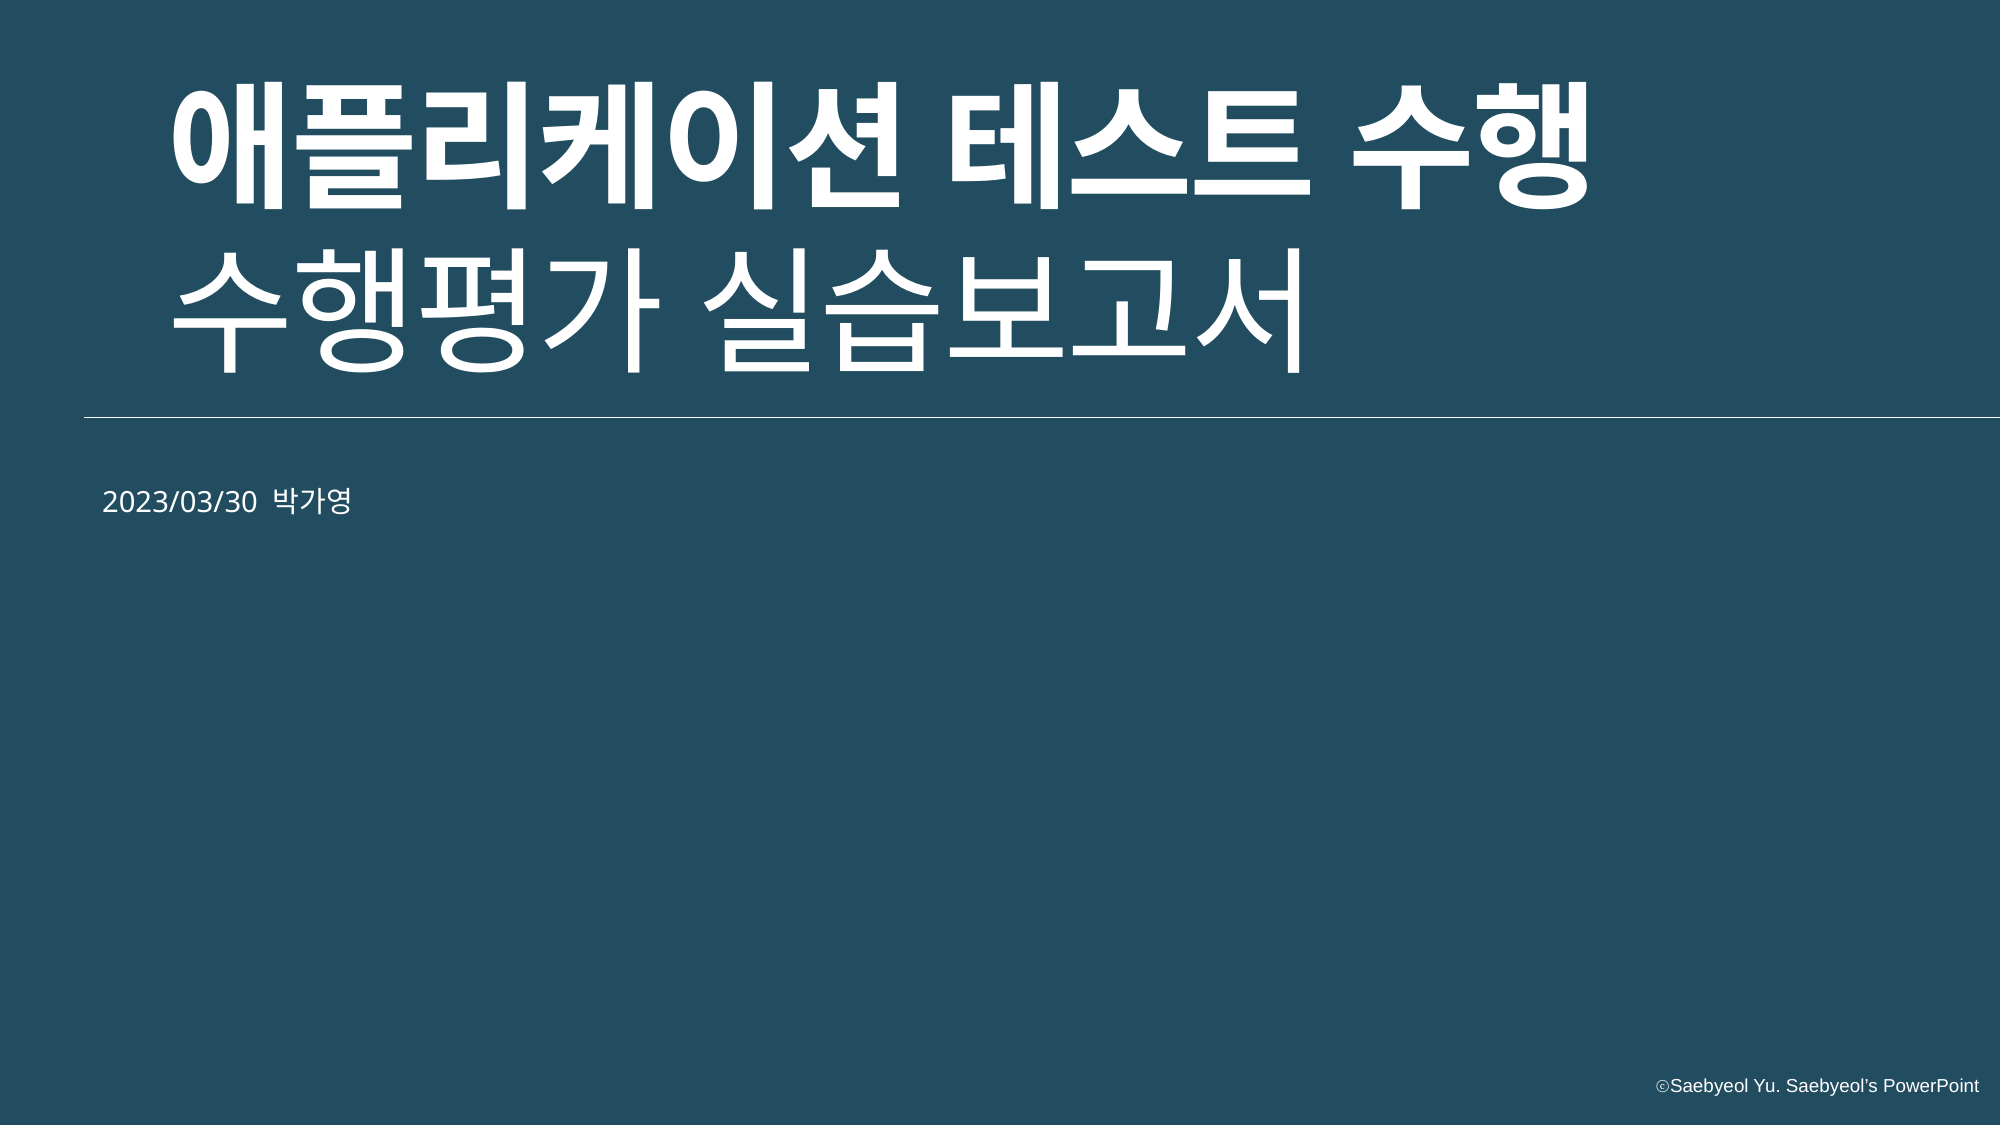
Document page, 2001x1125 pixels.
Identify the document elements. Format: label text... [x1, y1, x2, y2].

text_box 애플리케이션 테스트 수행 수행평가 실습보고서 [153, 52, 1614, 398]
text_box 2023/03/30 박가영 [87, 476, 369, 526]
